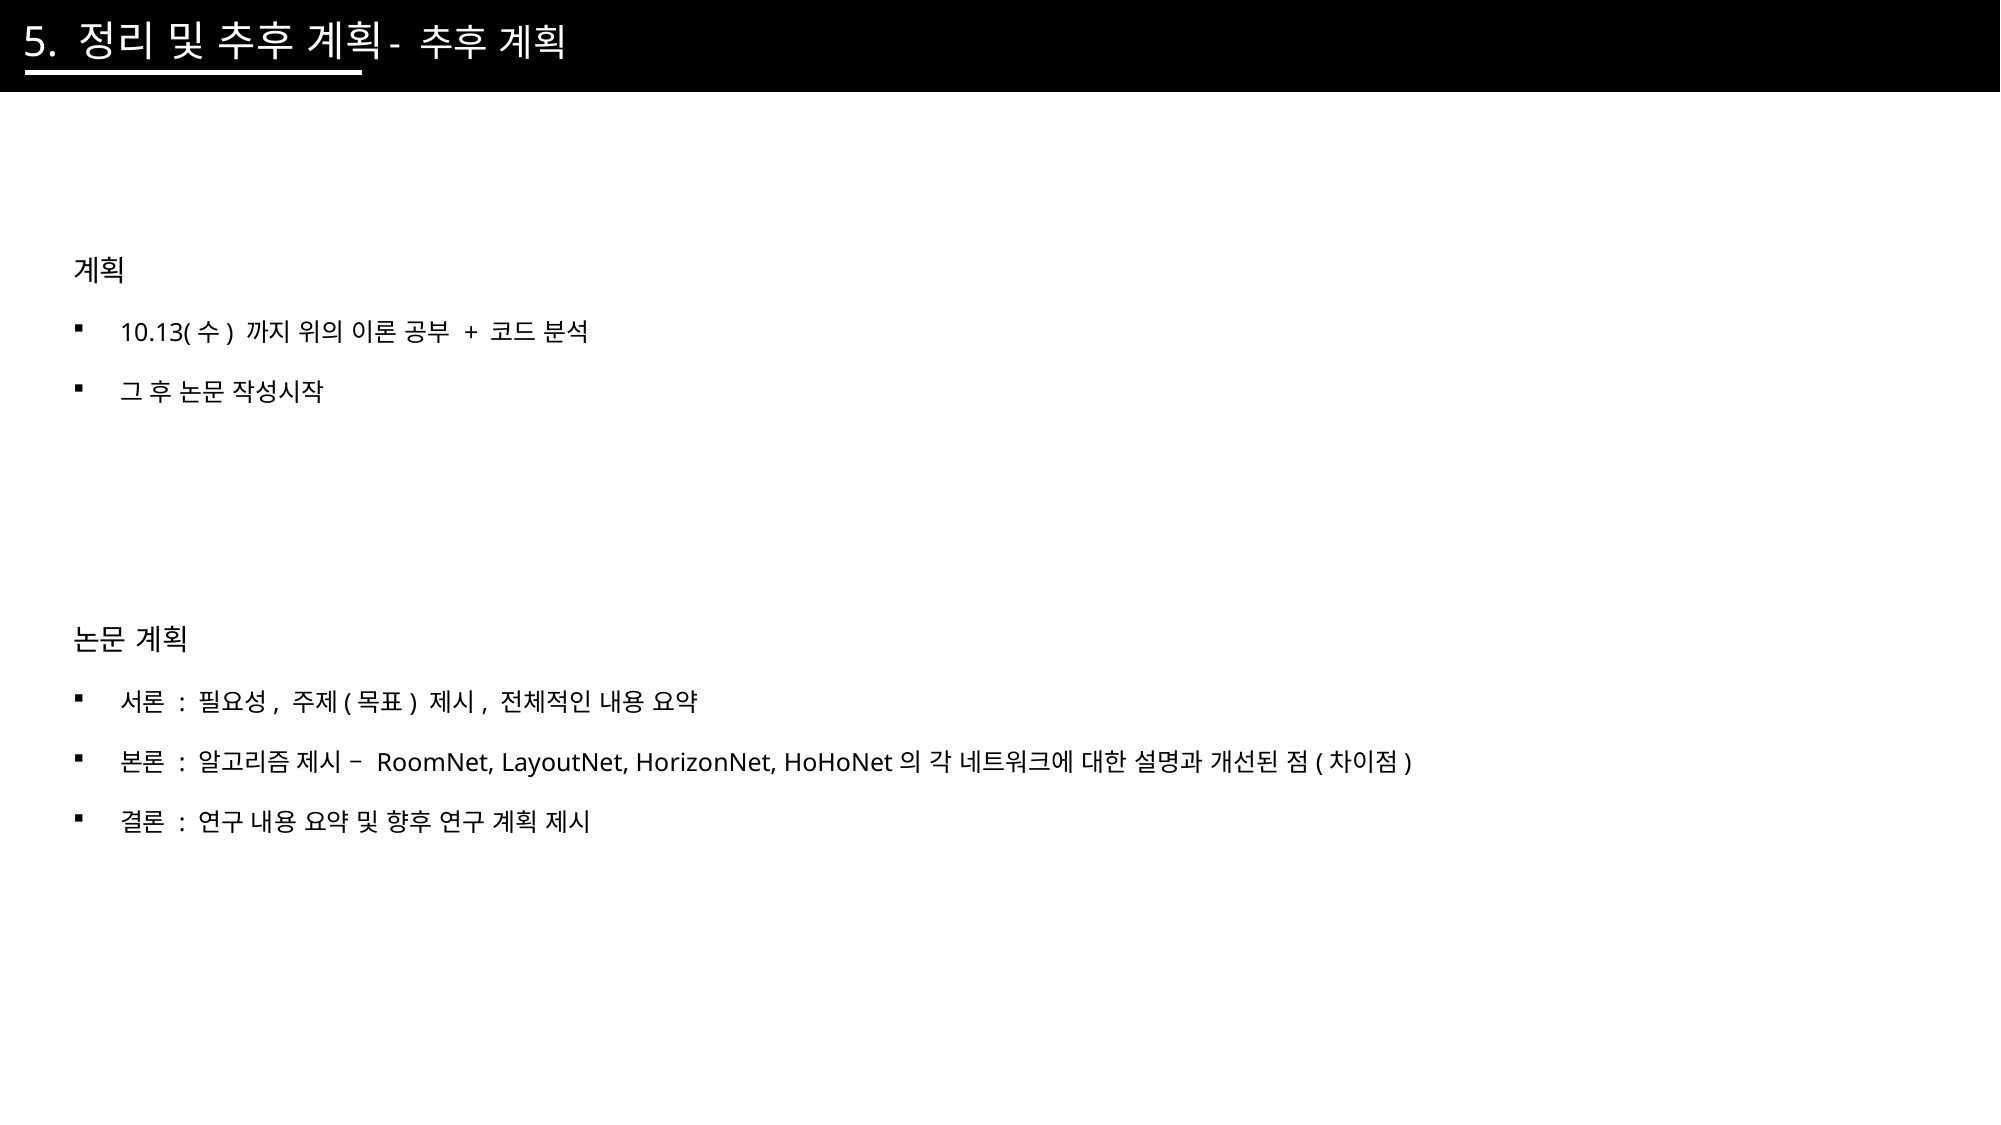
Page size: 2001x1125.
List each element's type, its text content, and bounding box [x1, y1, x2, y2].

text_box 논문 계획 서론 : 필요성, 주제(목표) 제시, 전체적인 내용 요약 본론 : 알고리즘 제시 – RoomNet, LayoutNet, HorizonNet, HoHoNet의 각 네트워크에 대한 설명과 개선된 점(차이점) 결론 : 연구 내용 요약 및 향후 연구 계획 제시 [58, 579, 1942, 844]
text_box 계획 10.13(수) 까지 위의 이론 공부 + 코드 분석 그 후 논문 작성시작 [58, 209, 1942, 415]
text_box [0, 0, 2000, 93]
text_box 5. 정리 및 추후 계획 [8, 7, 458, 73]
text_box - 추후 계획 [374, 11, 637, 72]
